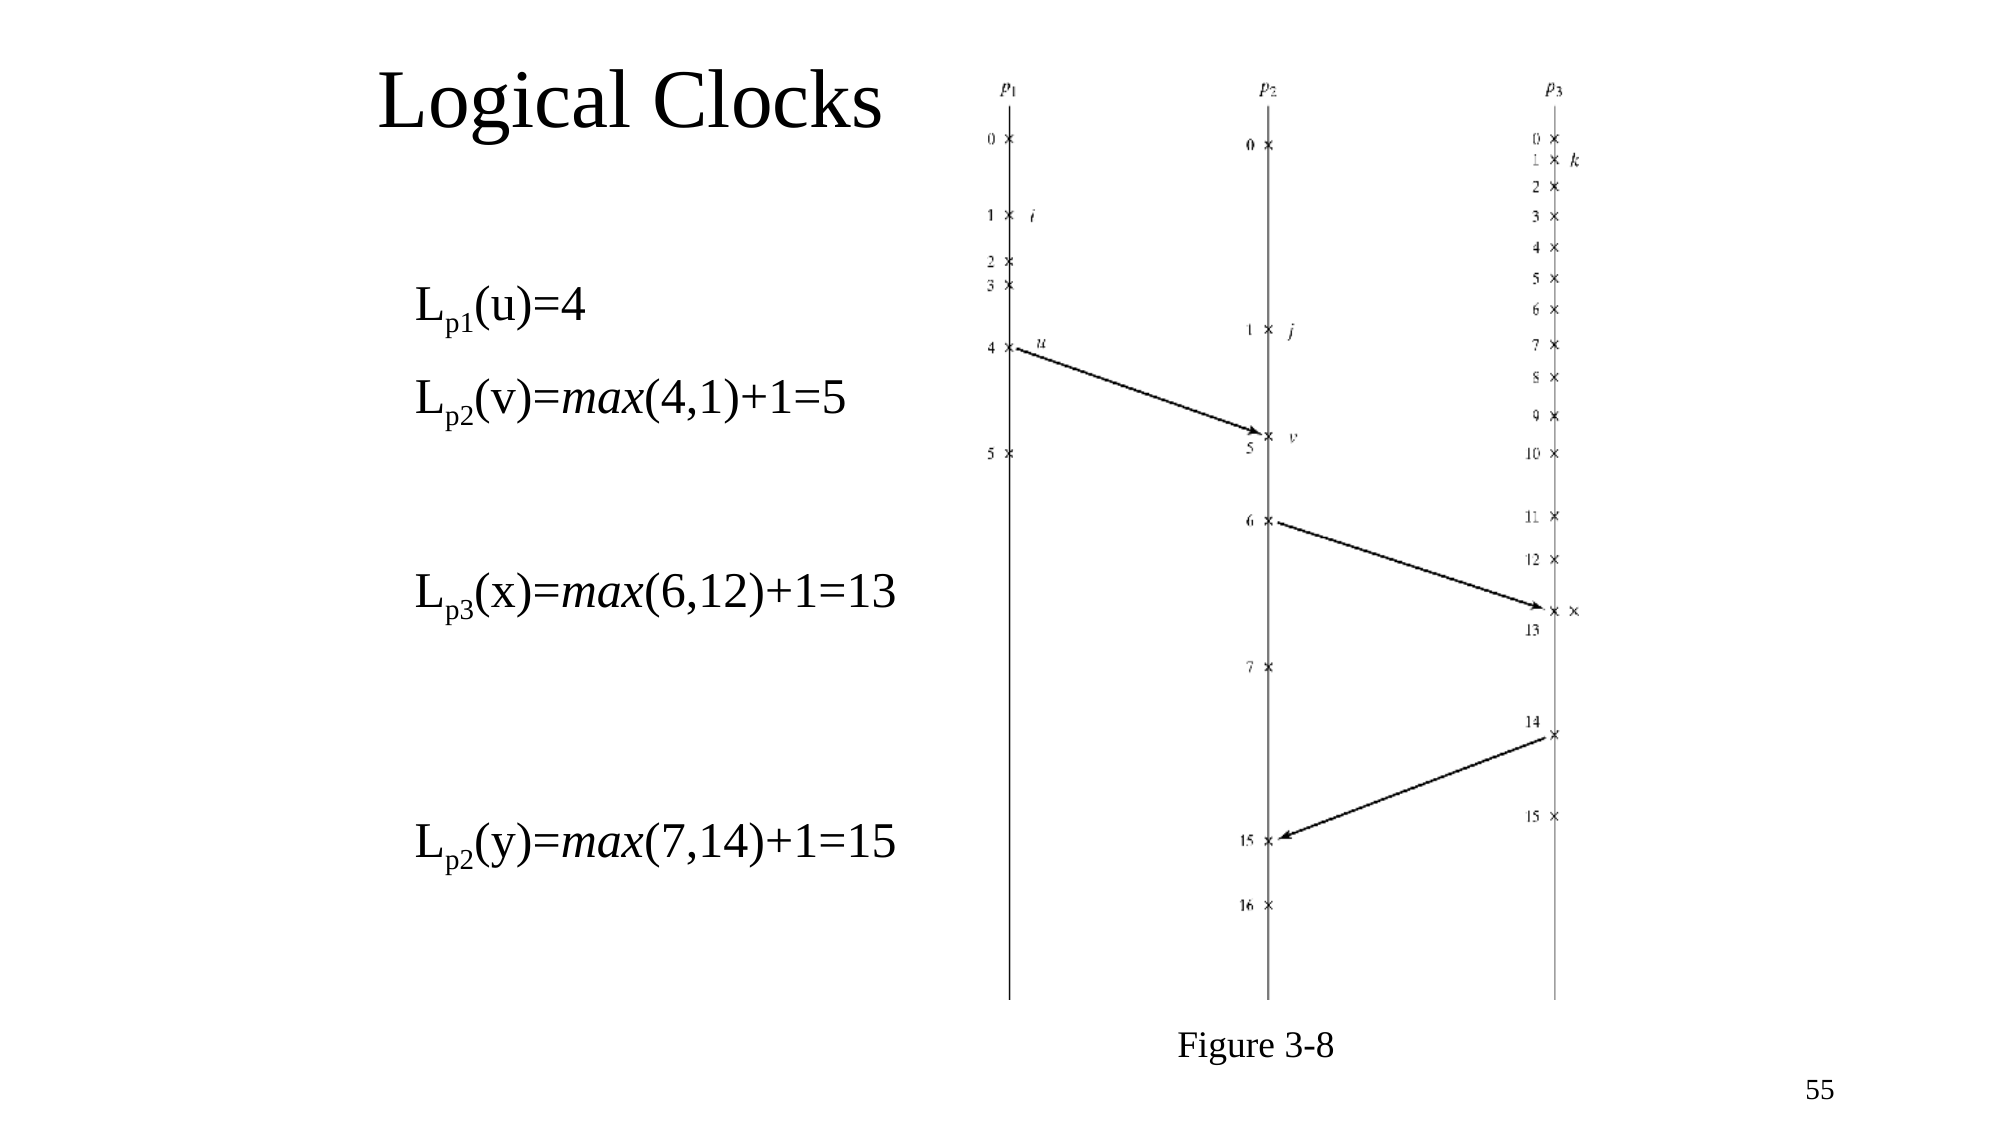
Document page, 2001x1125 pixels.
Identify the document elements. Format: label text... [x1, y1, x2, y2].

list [987, 74, 1579, 1001]
title Logical Clocks [362, 37, 925, 150]
slide_number 55 [1433, 1062, 1851, 1125]
text_box Lp1(u)=4 Lp2(v)=max(4,1)+1=5 [399, 262, 888, 439]
text_box Lp3(x)=max(6,12)+1=13 [399, 549, 925, 633]
text_box Lp2(y)=max(7,14)+1=15 [399, 799, 925, 883]
text_box Figure 3-8 [1162, 1012, 1350, 1073]
